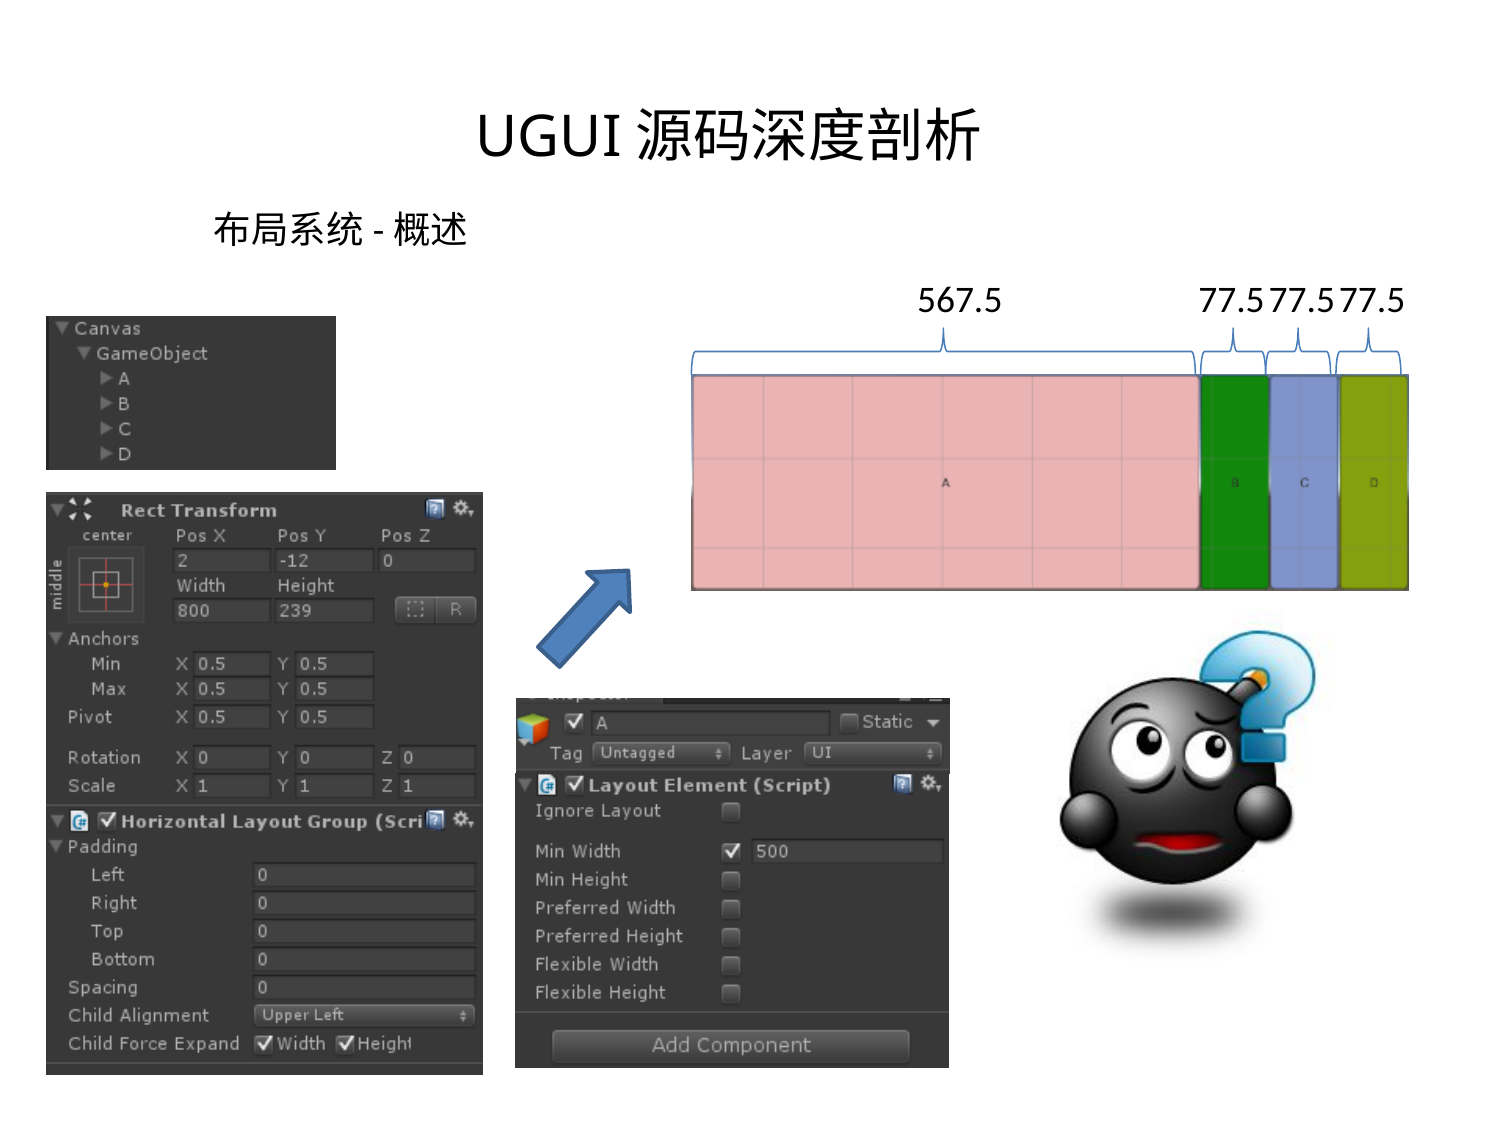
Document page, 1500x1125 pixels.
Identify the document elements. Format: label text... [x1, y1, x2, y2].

text_box [1264, 328, 1332, 373]
picture [1007, 609, 1409, 1010]
text_box 77.5 [1324, 267, 1442, 328]
text_box [1335, 328, 1402, 373]
picture [691, 374, 1409, 591]
picture [46, 491, 483, 1076]
text_box [536, 568, 633, 669]
text_box 77.5 [1253, 267, 1324, 328]
picture [46, 316, 337, 470]
text_box [690, 328, 1197, 374]
text_box 布局系统-概述 [199, 199, 774, 259]
text_box 567.5 [902, 267, 1020, 328]
picture [515, 698, 950, 1068]
text_box 77.5 [1183, 267, 1253, 328]
text_box [1199, 328, 1266, 373]
